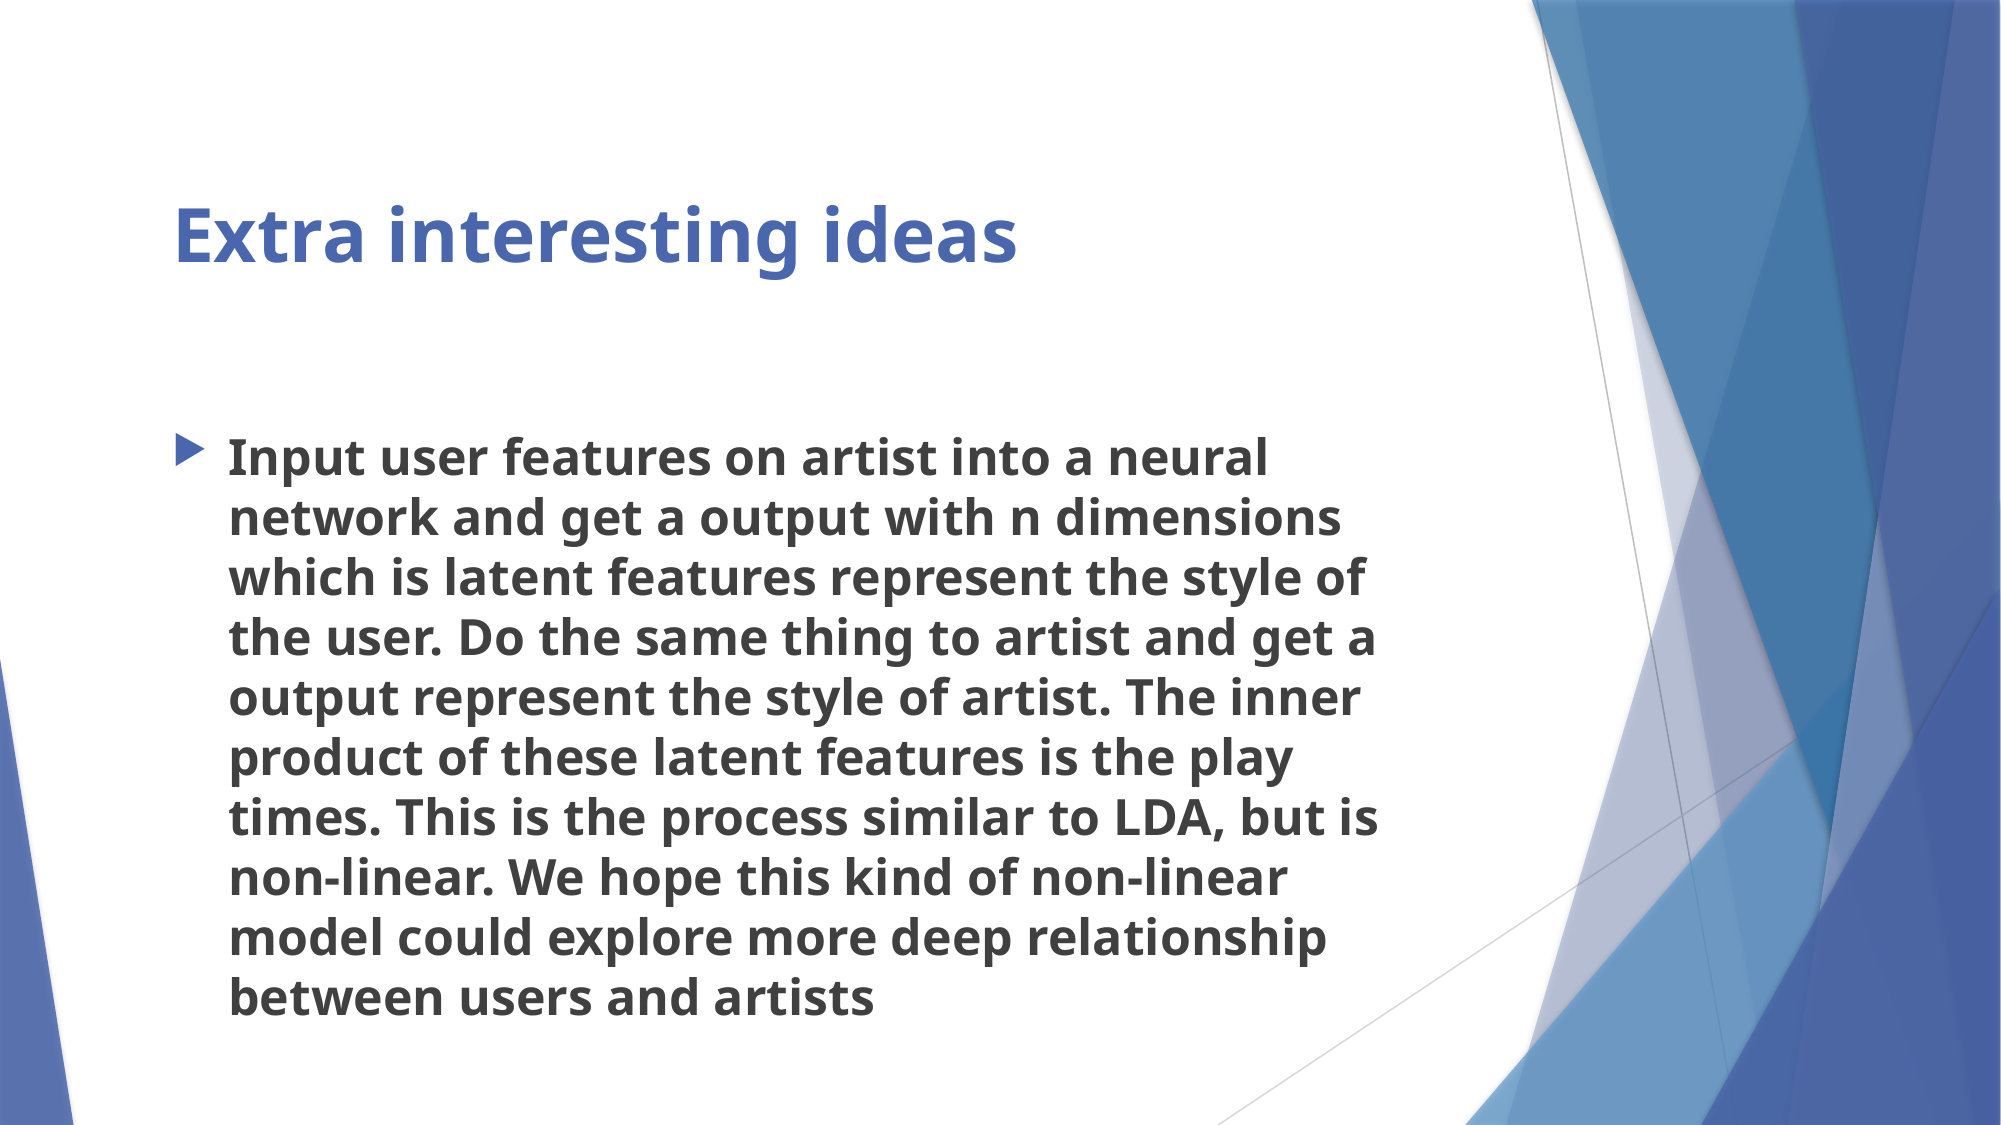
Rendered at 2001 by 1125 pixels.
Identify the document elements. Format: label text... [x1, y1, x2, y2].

text_box Input user features on artist into a neural network and get a output with n dimensions which is latent features represent the style of the user. Do the same thing to artist and get a output represent the style of artist. The inner product of these latent features is the play times. This is the process similar to LDA, but is non-linear. We hope this kind of non-linear model could explore more deep relationship between users and artists [157, 417, 1437, 1074]
text_box Extra interesting ideas [157, 179, 1463, 357]
